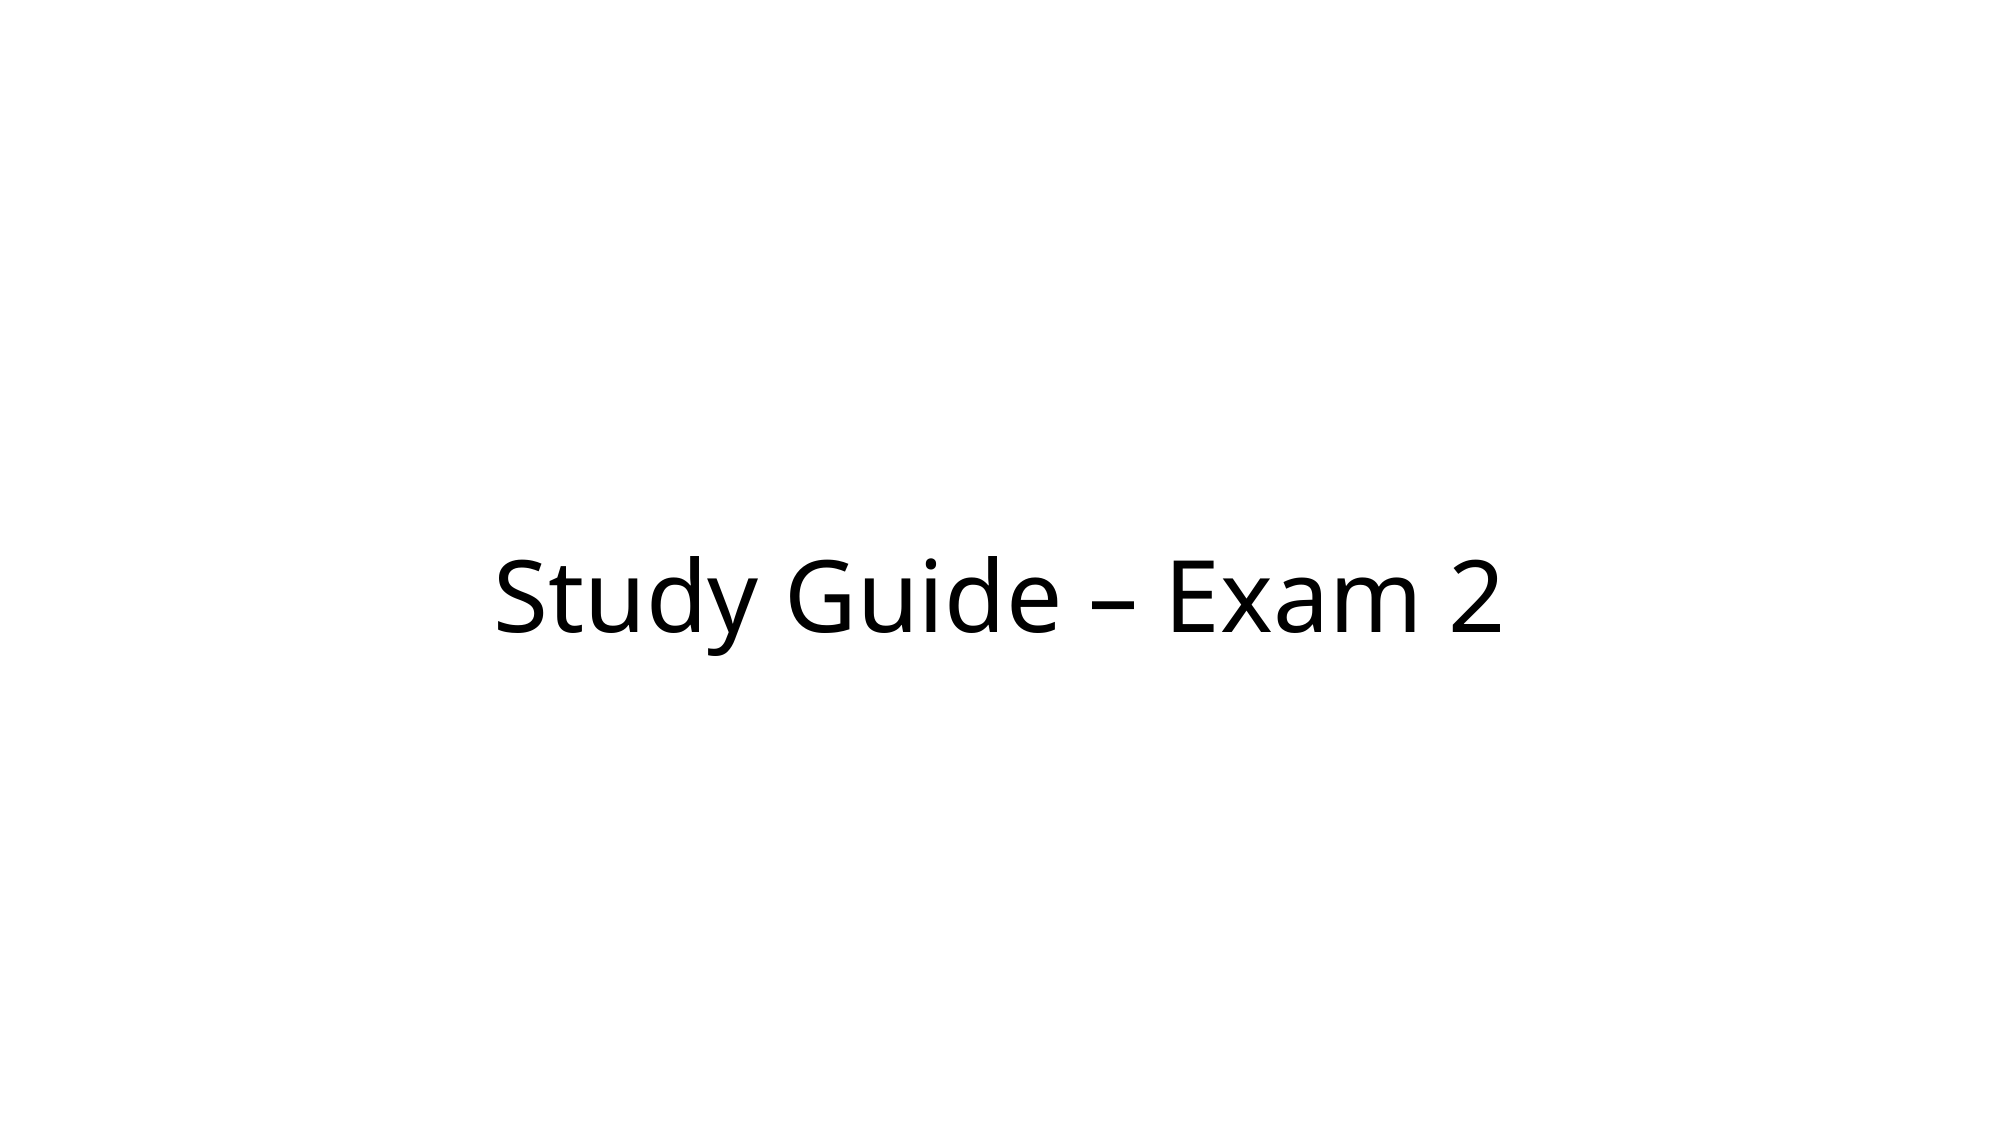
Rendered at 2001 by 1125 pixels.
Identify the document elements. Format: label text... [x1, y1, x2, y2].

title Study Guide – Exam 2 [249, 184, 1750, 663]
